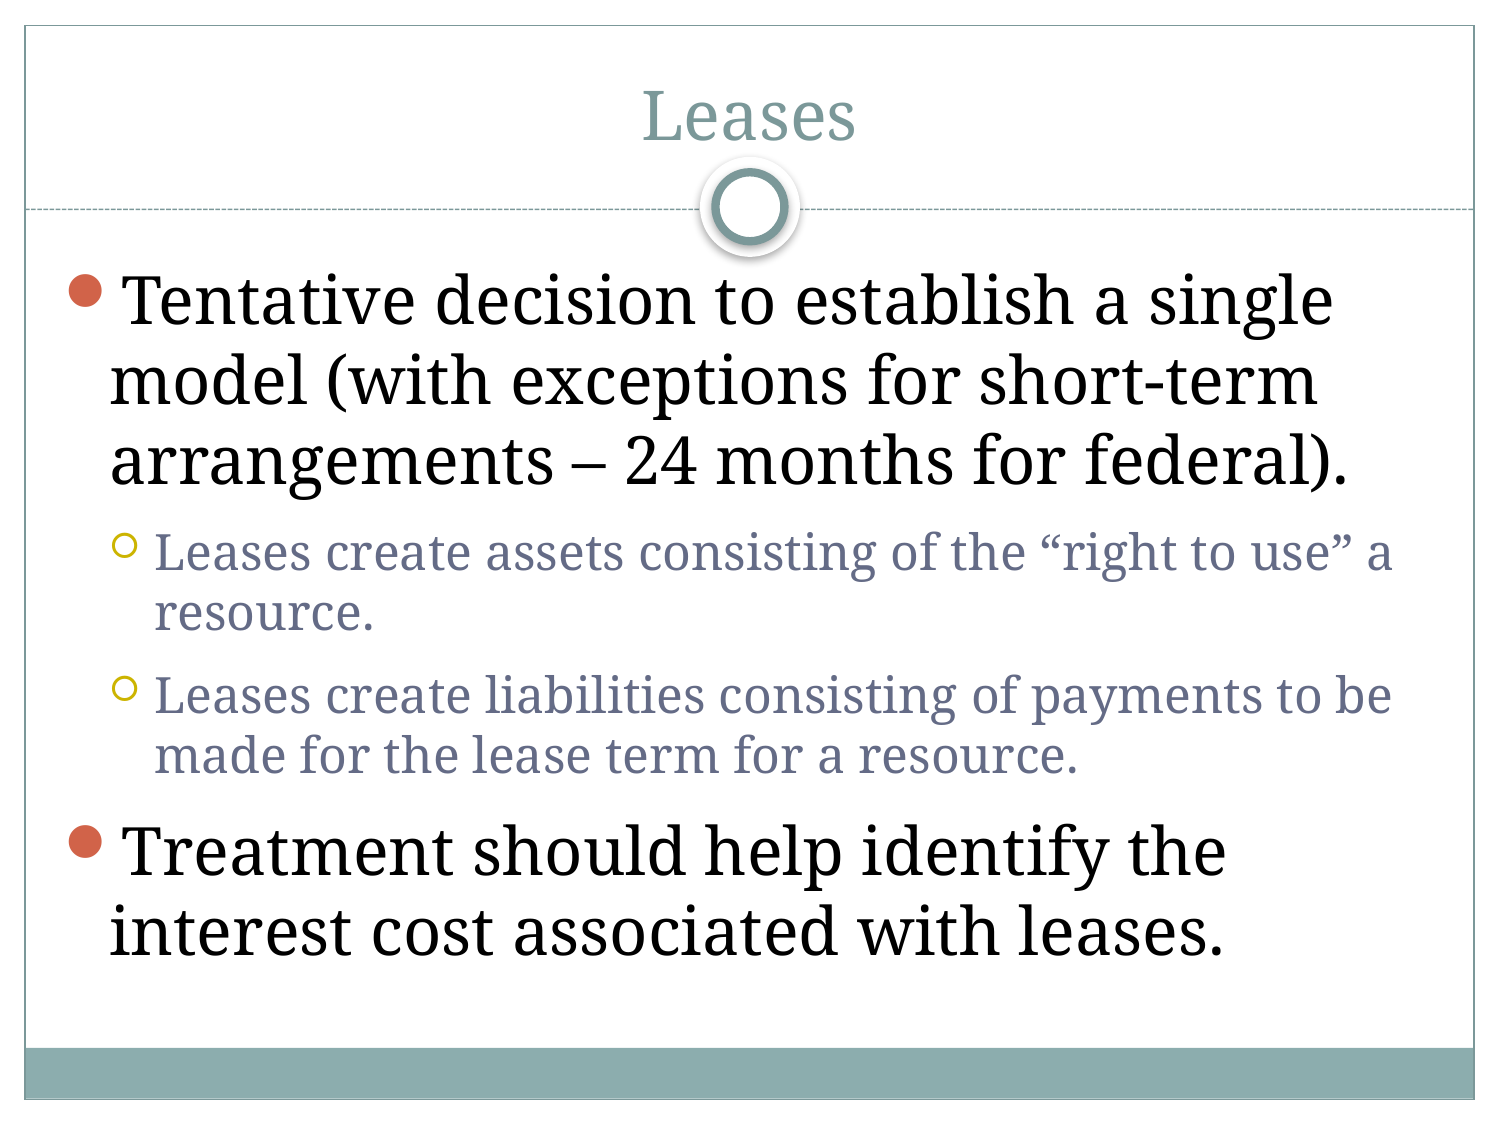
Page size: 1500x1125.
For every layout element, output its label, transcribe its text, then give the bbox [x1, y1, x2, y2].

list Tentative decision to establish a single model (with exceptions for short-term arrangements – 24 months for federal). Leases create assets consisting of the “right to use” a resource. Leases create liabilities consisting of payments to be made for the lease term for a resource. Treatment should help identify the interest cost associated with leases. [49, 250, 1445, 1001]
title Leases [49, 37, 1450, 162]
